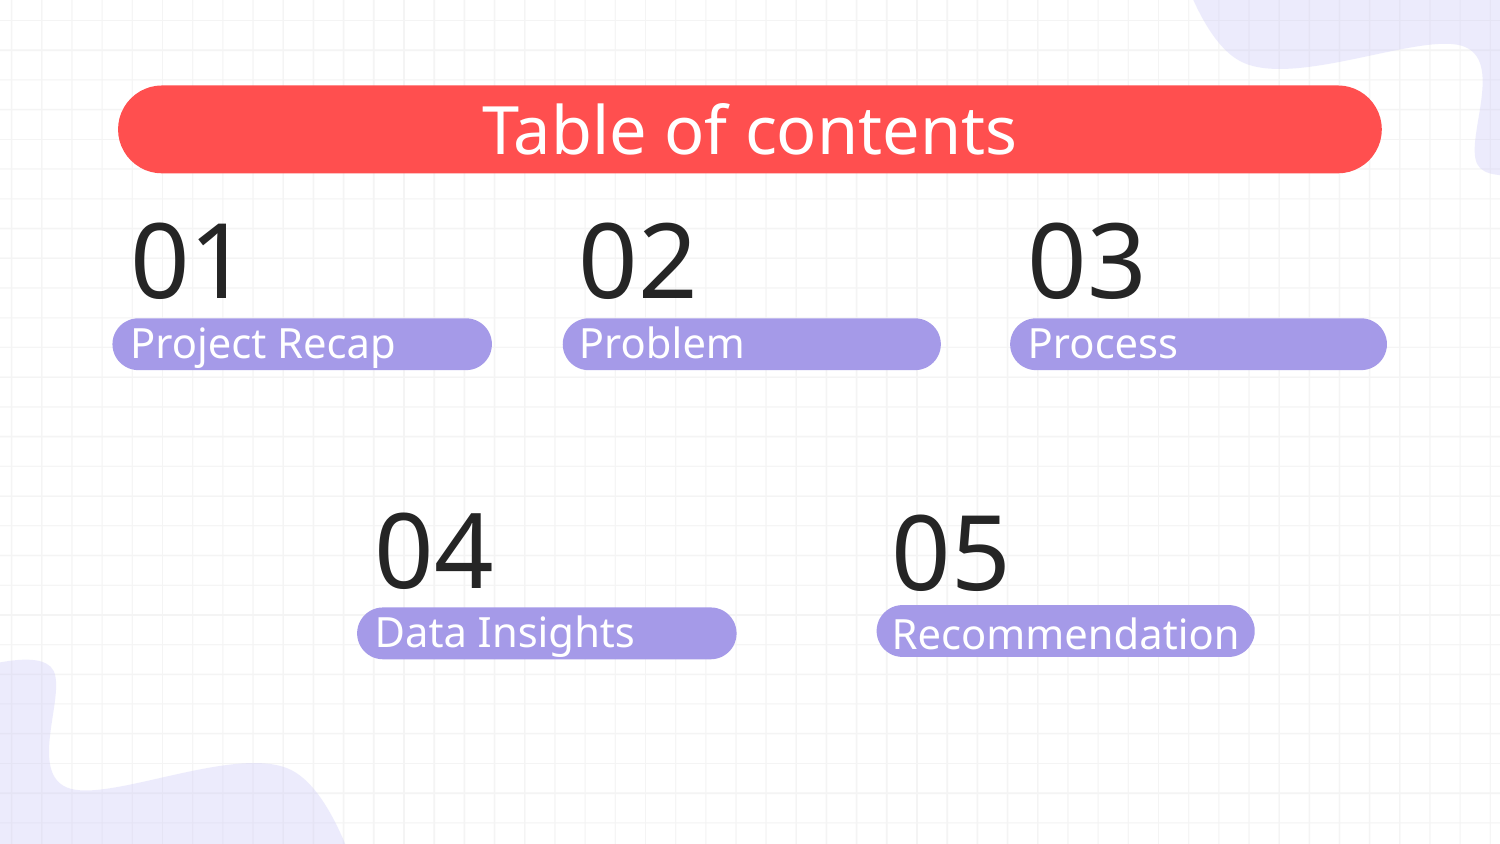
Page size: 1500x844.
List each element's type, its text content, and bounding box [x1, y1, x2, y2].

subtitle Project Recap [115, 311, 495, 383]
title Table of contents [118, 72, 1382, 167]
subtitle Process [1012, 311, 1393, 383]
title 02 [564, 229, 831, 311]
title 05 [876, 520, 1143, 601]
subtitle Recommendation [876, 601, 1289, 673]
picture [0, 0, 1500, 844]
subtitle Problem [564, 311, 944, 383]
subtitle Data Insights [359, 600, 739, 672]
title 03 [1012, 229, 1279, 311]
title 04 [359, 518, 627, 600]
title 01 [115, 229, 383, 311]
